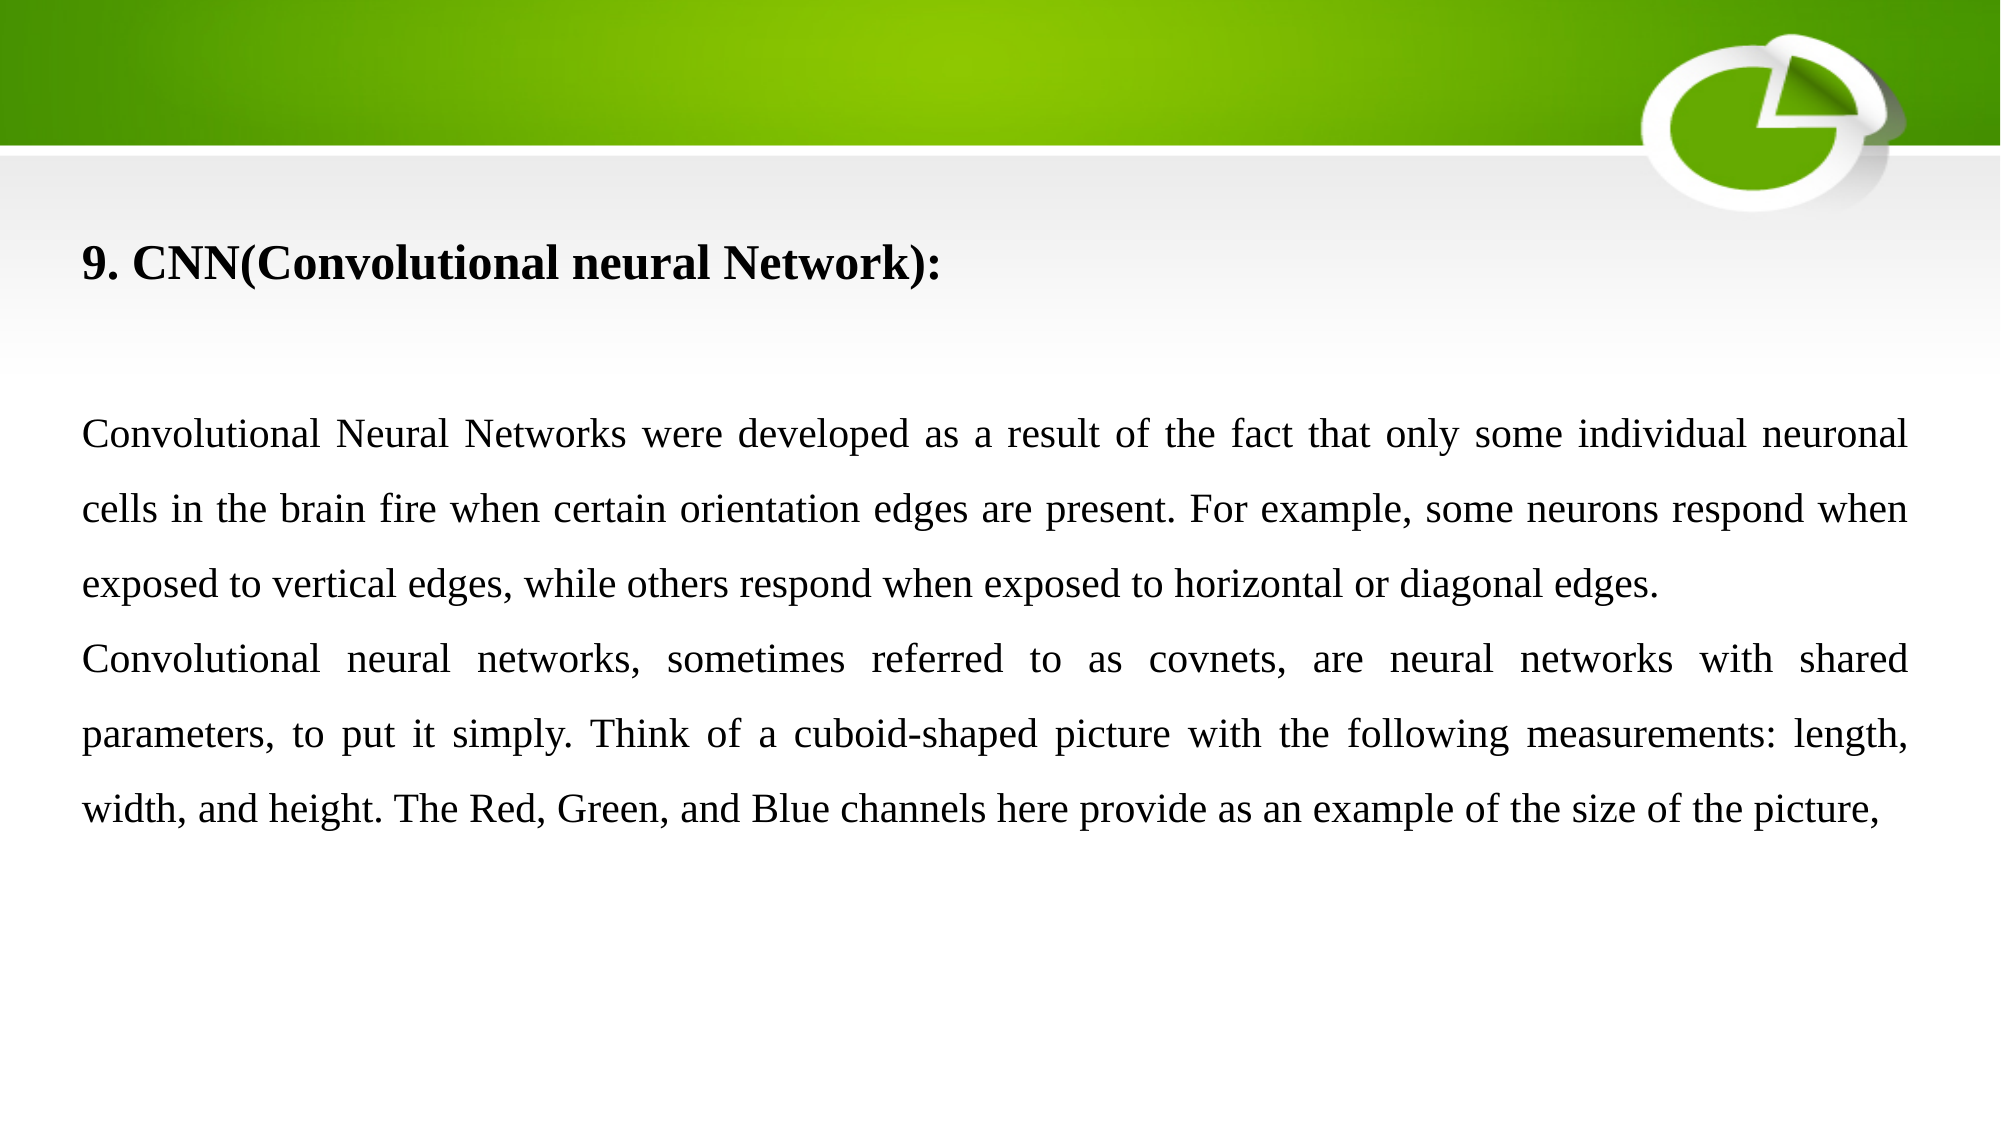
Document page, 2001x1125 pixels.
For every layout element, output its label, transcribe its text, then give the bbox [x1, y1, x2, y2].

text_box 9. CNN(Convolutional neural Network): Convolutional Neural Networks were developed as a result of the fact that only some individual neuronal cells in the brain fire when certain orientation edges are present. For example, some neurons respond when exposed to vertical edges, while others respond when exposed to horizontal or diagonal edges. Convolutional neural networks, sometimes referred to as covnets, are neural networks with shared parameters, to put it simply. Think of a cuboid-shaped picture with the following measurements: length, width, and height. The Red, Green, and Blue channels here provide as an example of the size of the picture, [67, 192, 1926, 838]
picture [0, 0, 2001, 1125]
